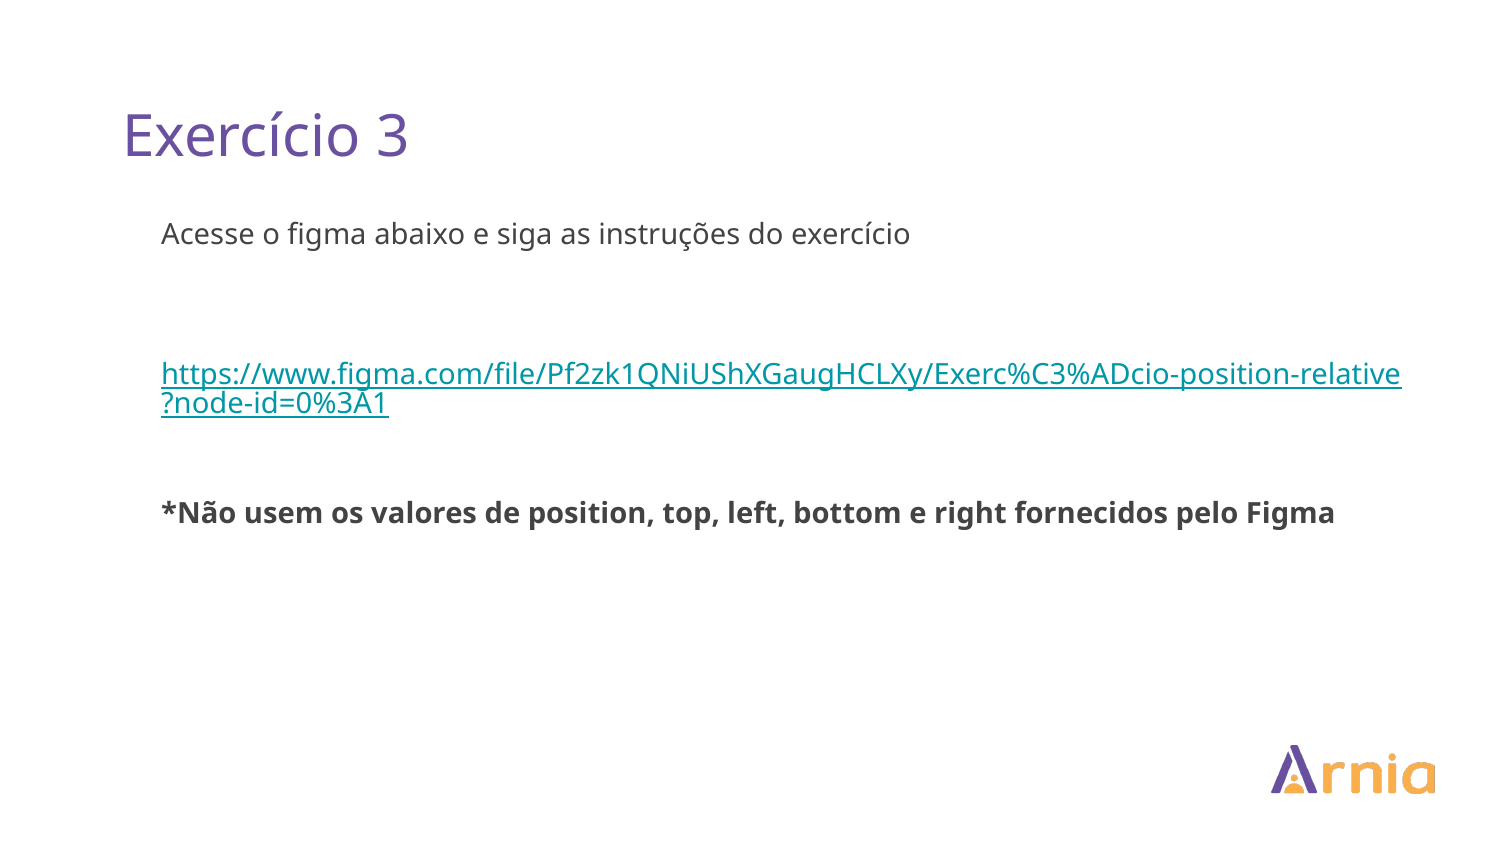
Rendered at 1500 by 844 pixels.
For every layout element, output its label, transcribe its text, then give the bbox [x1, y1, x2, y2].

text_box Acesse o figma abaixo e siga as instruções do exercício https://www.figma.com/file/Pf2zk1QNiUShXGaugHCLXy/Exerc%C3%ADcio-position-relative?node-id=0%3A1 *Não usem os valores de position, top, left, bottom e right fornecidos pelo Figma [70, 200, 1429, 515]
picture [1271, 745, 1435, 794]
text_box Exercício 3 [107, 83, 1272, 184]
